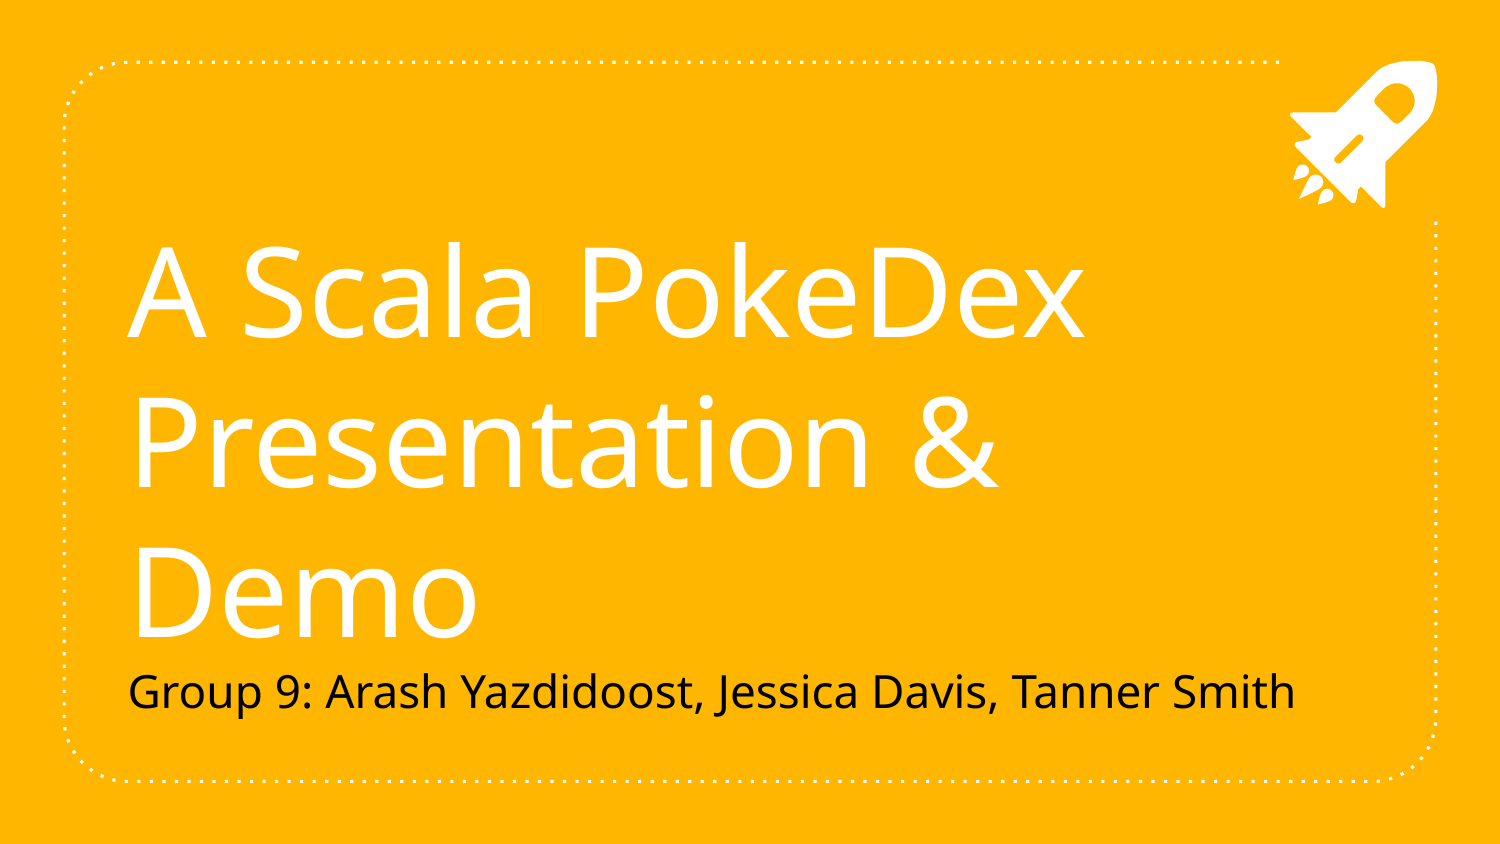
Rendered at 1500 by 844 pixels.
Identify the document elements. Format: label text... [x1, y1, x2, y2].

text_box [1289, 60, 1438, 209]
title A Scala PokeDex Presentation & Demo Group 9: Arash Yazdidoost, Jessica Davis, Tanner Smith [112, 238, 1388, 733]
